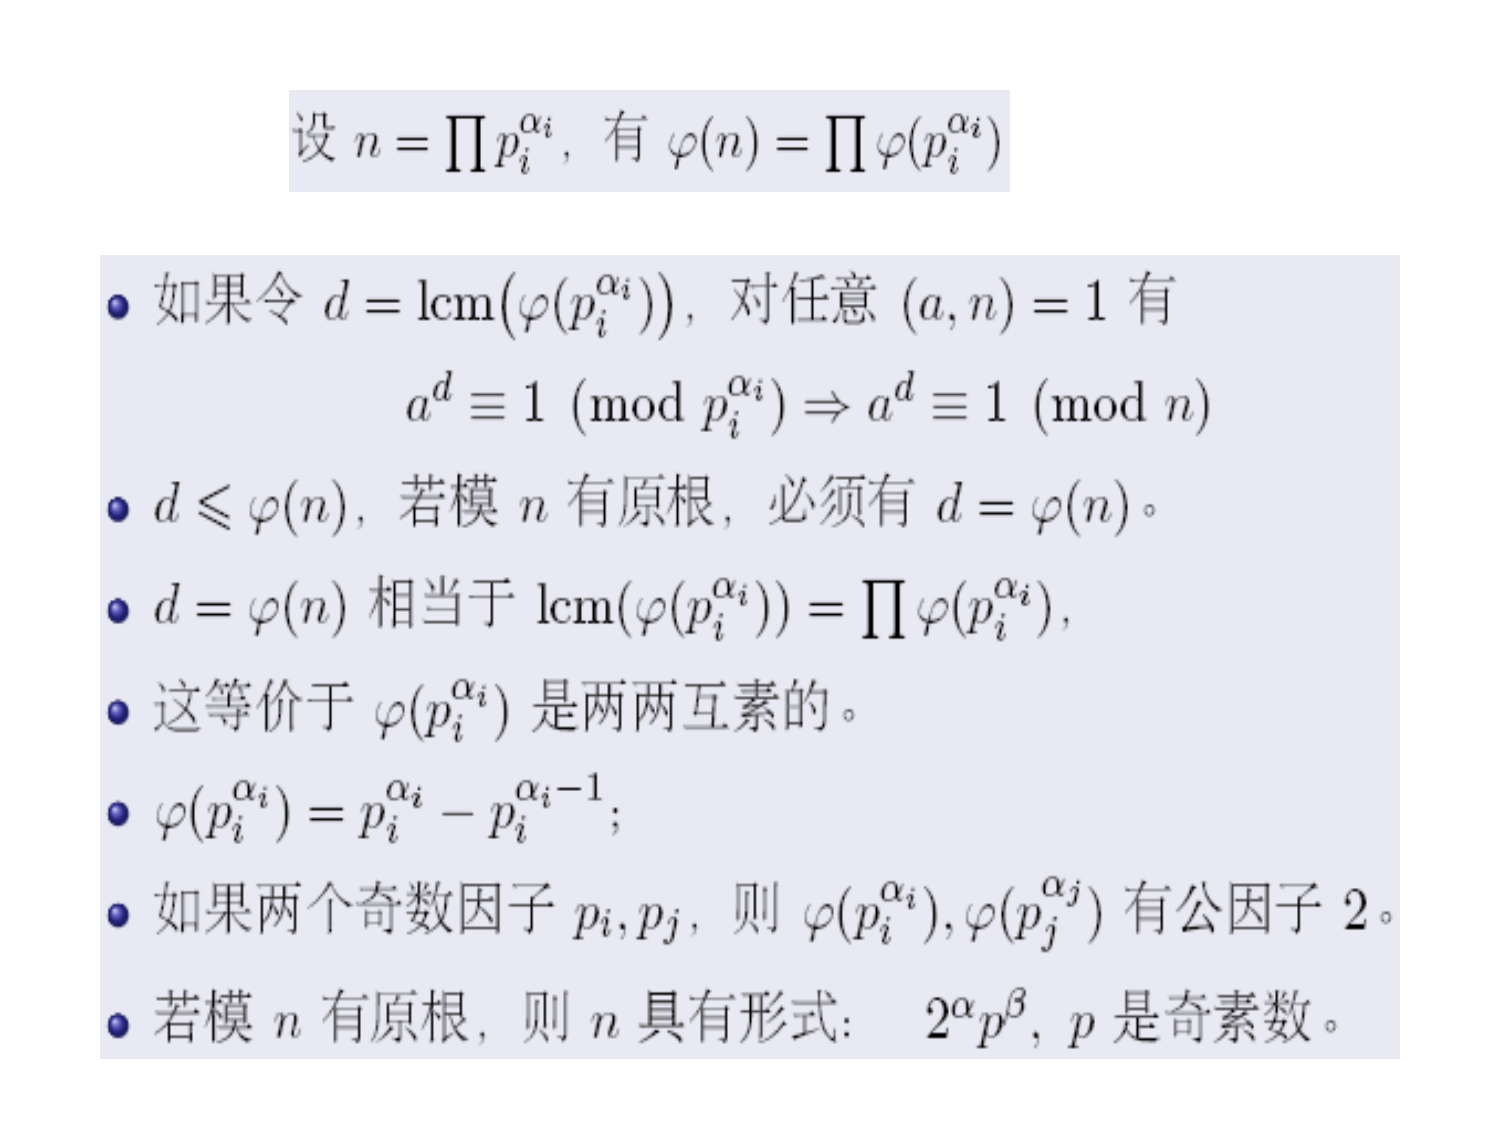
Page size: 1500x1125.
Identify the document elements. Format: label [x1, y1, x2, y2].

picture [288, 89, 1011, 192]
picture [100, 254, 1400, 1059]
